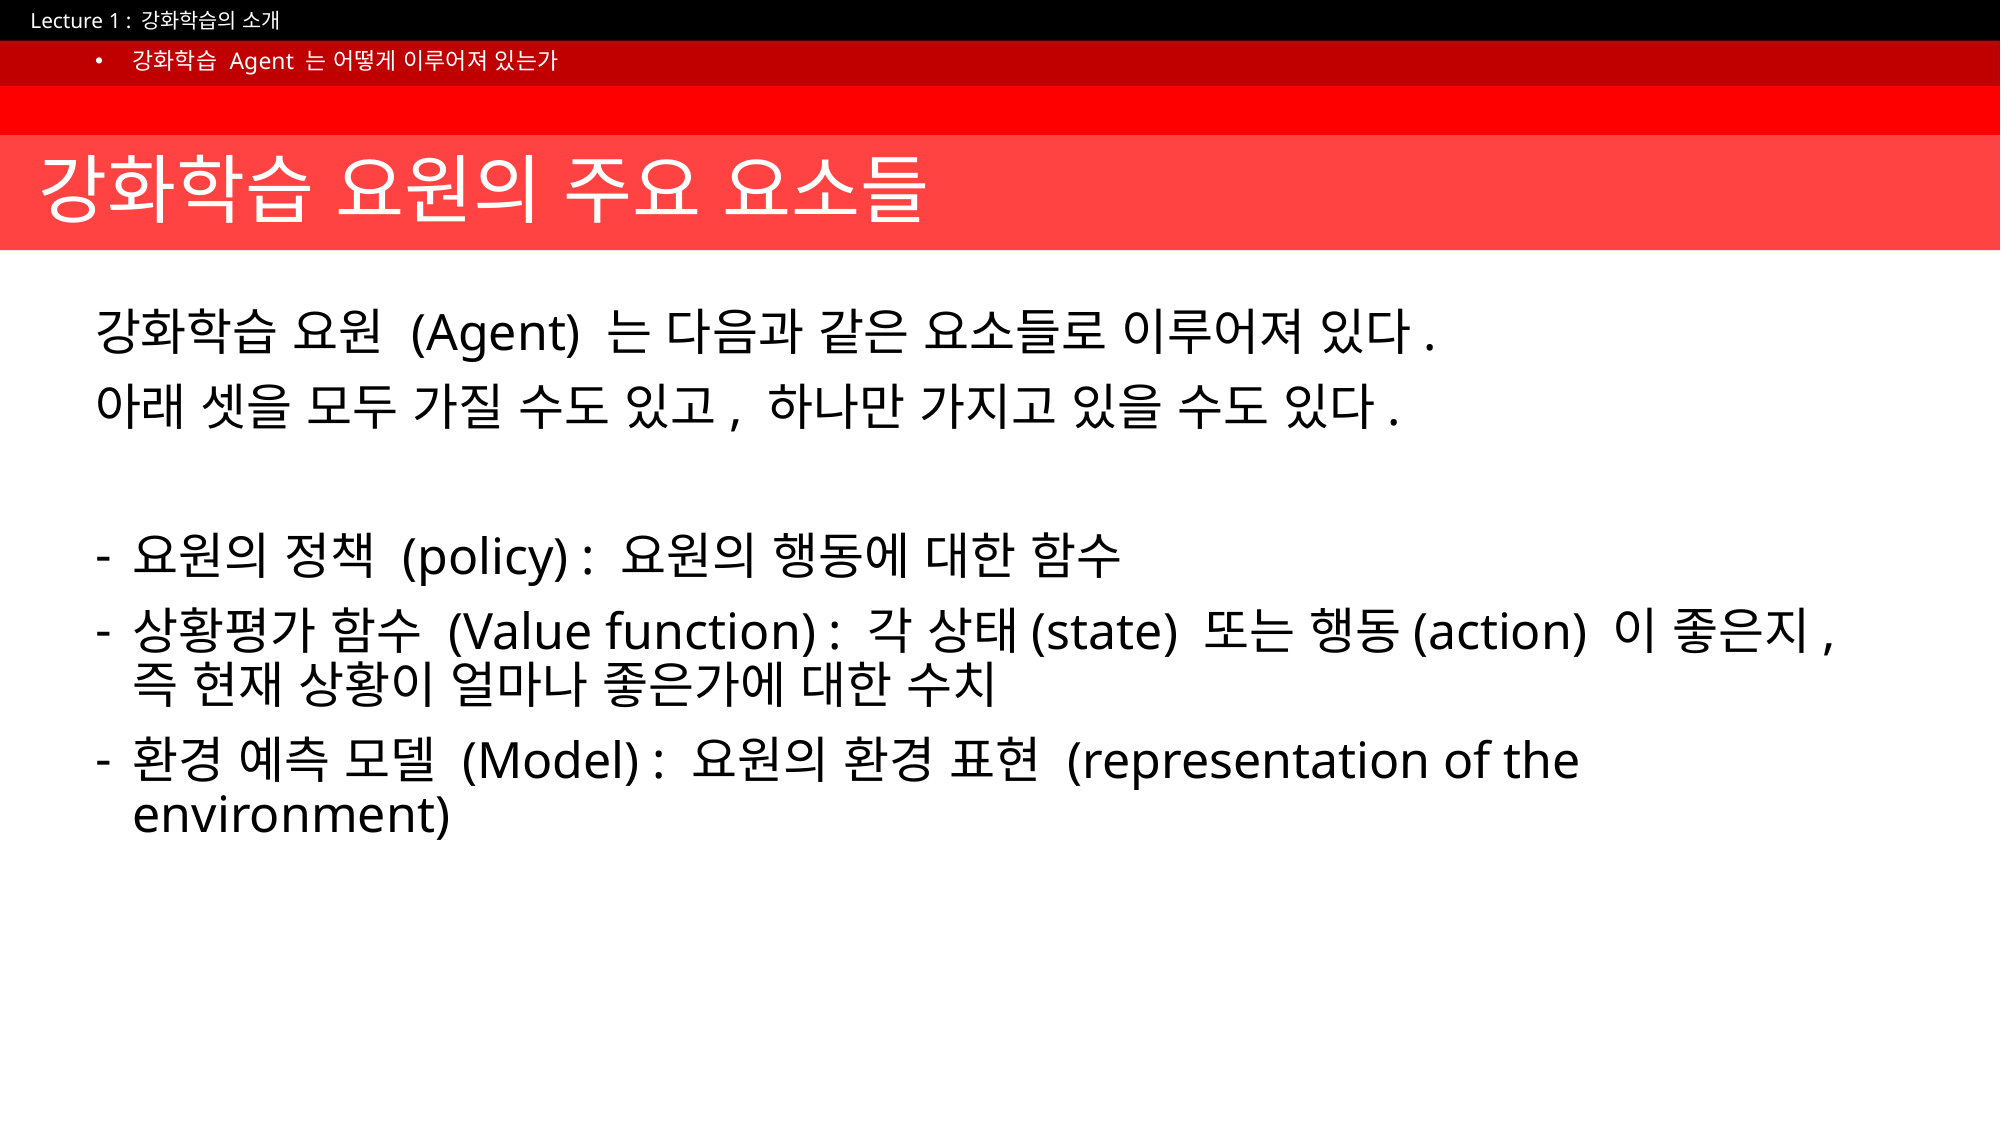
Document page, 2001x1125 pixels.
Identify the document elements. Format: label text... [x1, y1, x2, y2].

list 강화학습 요원 (Agent) 는 다음과 같은 요소들로 이루어져 있다. 아래 셋을 모두 가질 수도 있고, 하나만 가지고 있을 수도 있다. 요원의 정책 (policy) : 요원의 행동에 대한 함수 상황평가 함수 (Value function) : 각 상태(state) 또는 행동(action) 이 좋은지, 즉 현재 상황이 얼마나 좋은가에 대한 수치 환경 예측 모델 (Model) : 요원의 환경 표현 (representation of the environment) [80, 299, 1920, 1043]
list 강화학습 Agent 는 어떻게 이루어져 있는가 [80, 42, 1402, 84]
title 강화학습 요원의 주요 요소들 [23, 136, 1982, 251]
